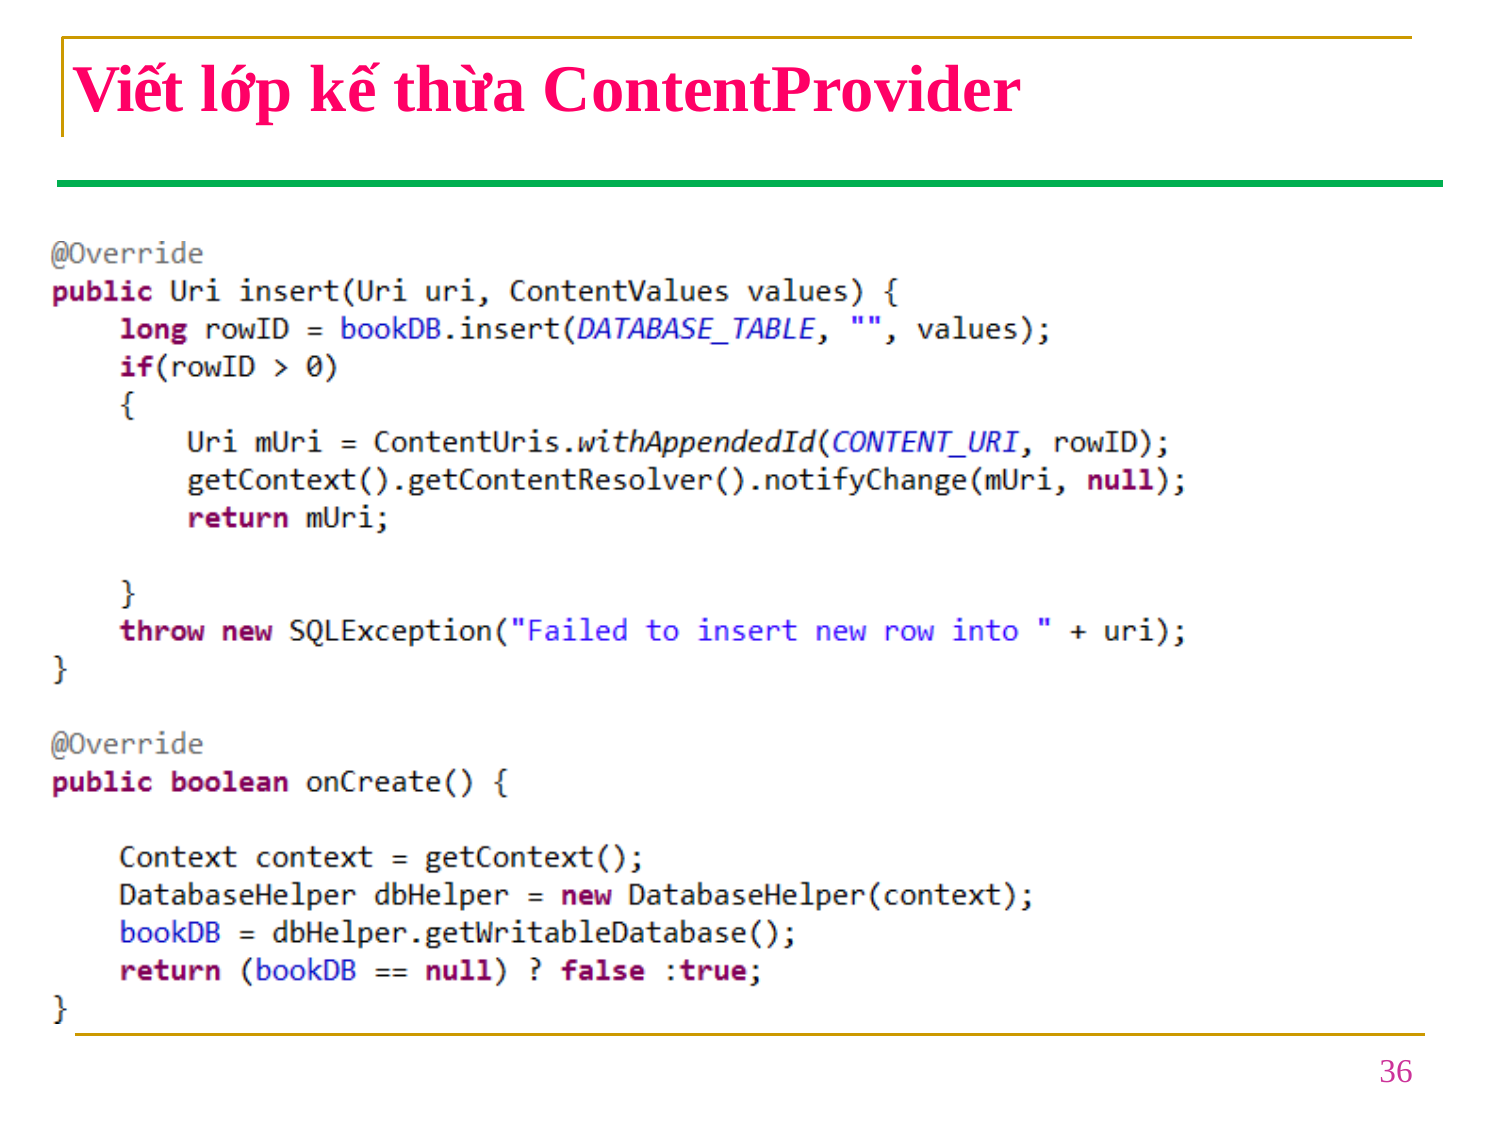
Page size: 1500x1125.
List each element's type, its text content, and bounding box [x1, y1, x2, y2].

picture [50, 241, 1185, 1024]
title Viết lớp kế thừa ContentProvider [70, 42, 1404, 233]
slide_number 36 [1373, 1063, 1417, 1125]
